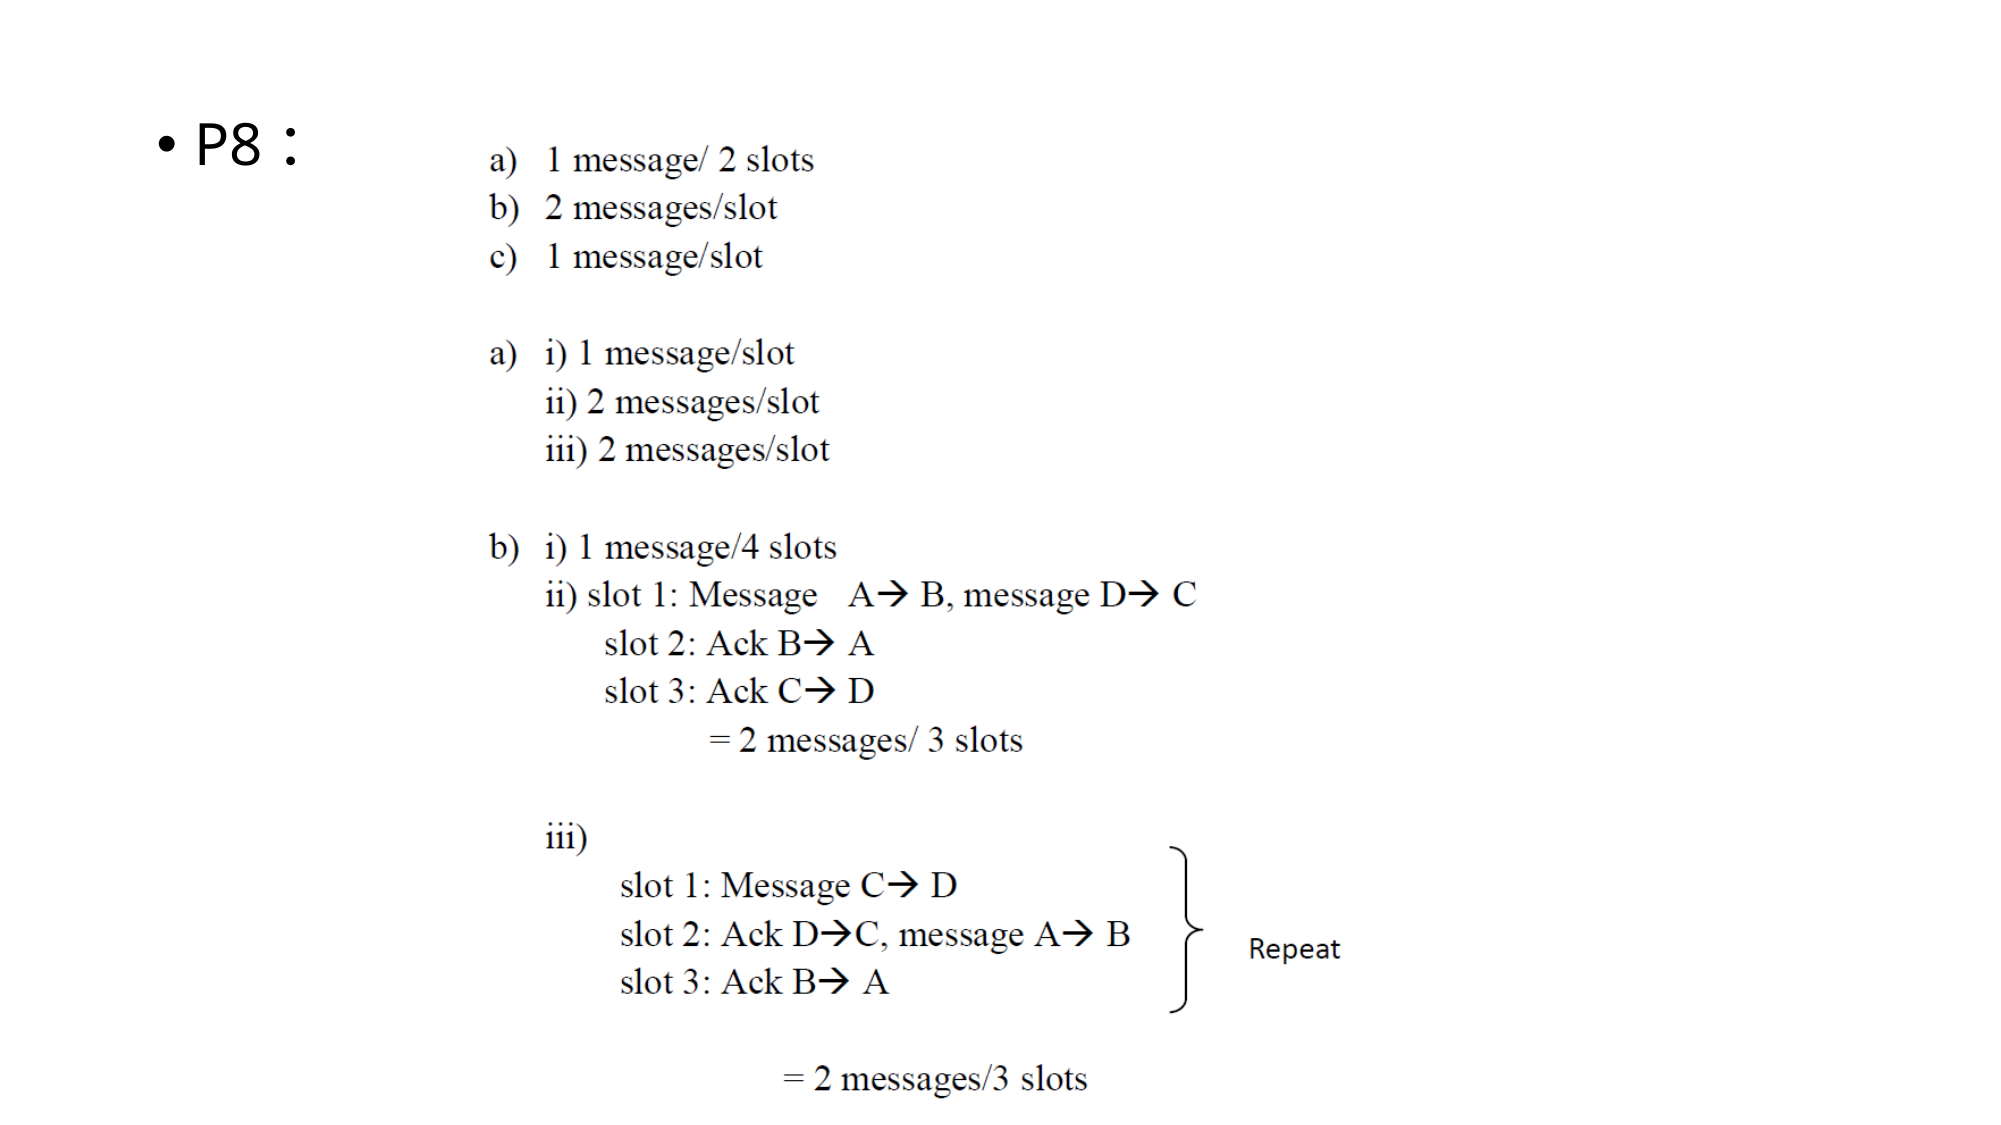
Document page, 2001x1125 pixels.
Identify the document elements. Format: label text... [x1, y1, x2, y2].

list P8： [141, 107, 1867, 1010]
picture [470, 126, 1388, 1104]
